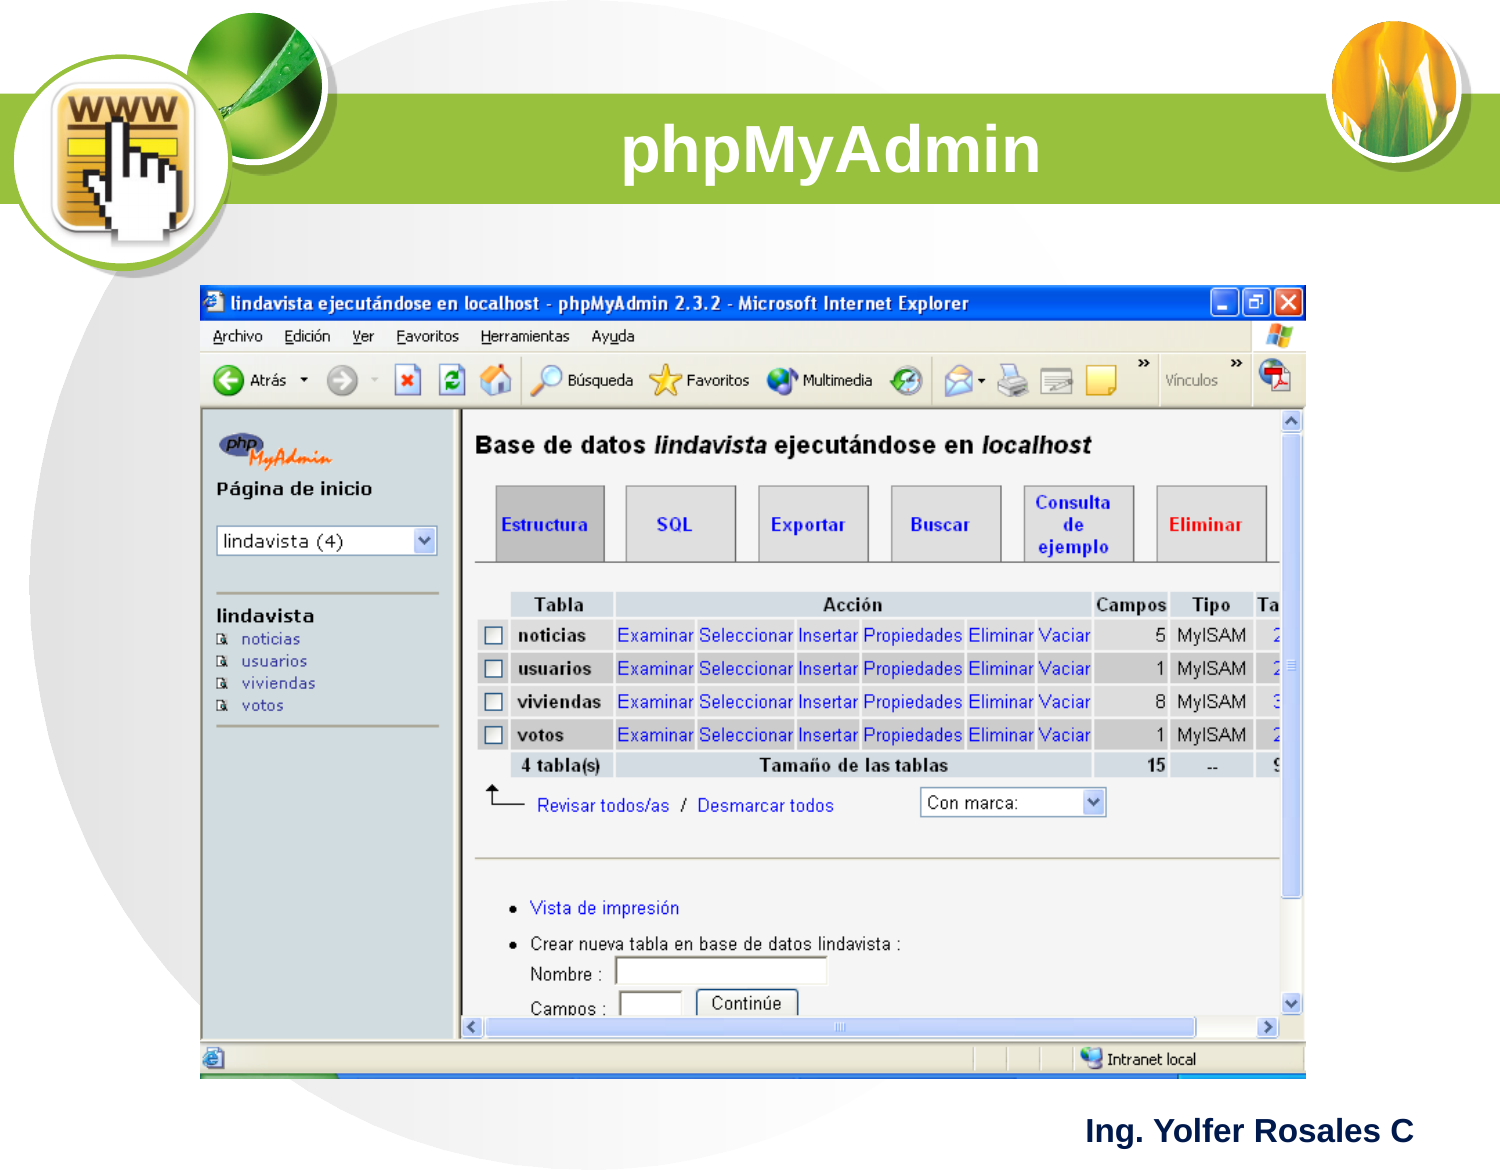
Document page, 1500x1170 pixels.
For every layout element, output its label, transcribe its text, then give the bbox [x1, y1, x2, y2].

picture [71, 104, 177, 224]
picture [1332, 21, 1457, 157]
title phpMyAdmin [337, 103, 1326, 188]
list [200, 285, 1306, 1079]
picture [186, 12, 322, 160]
